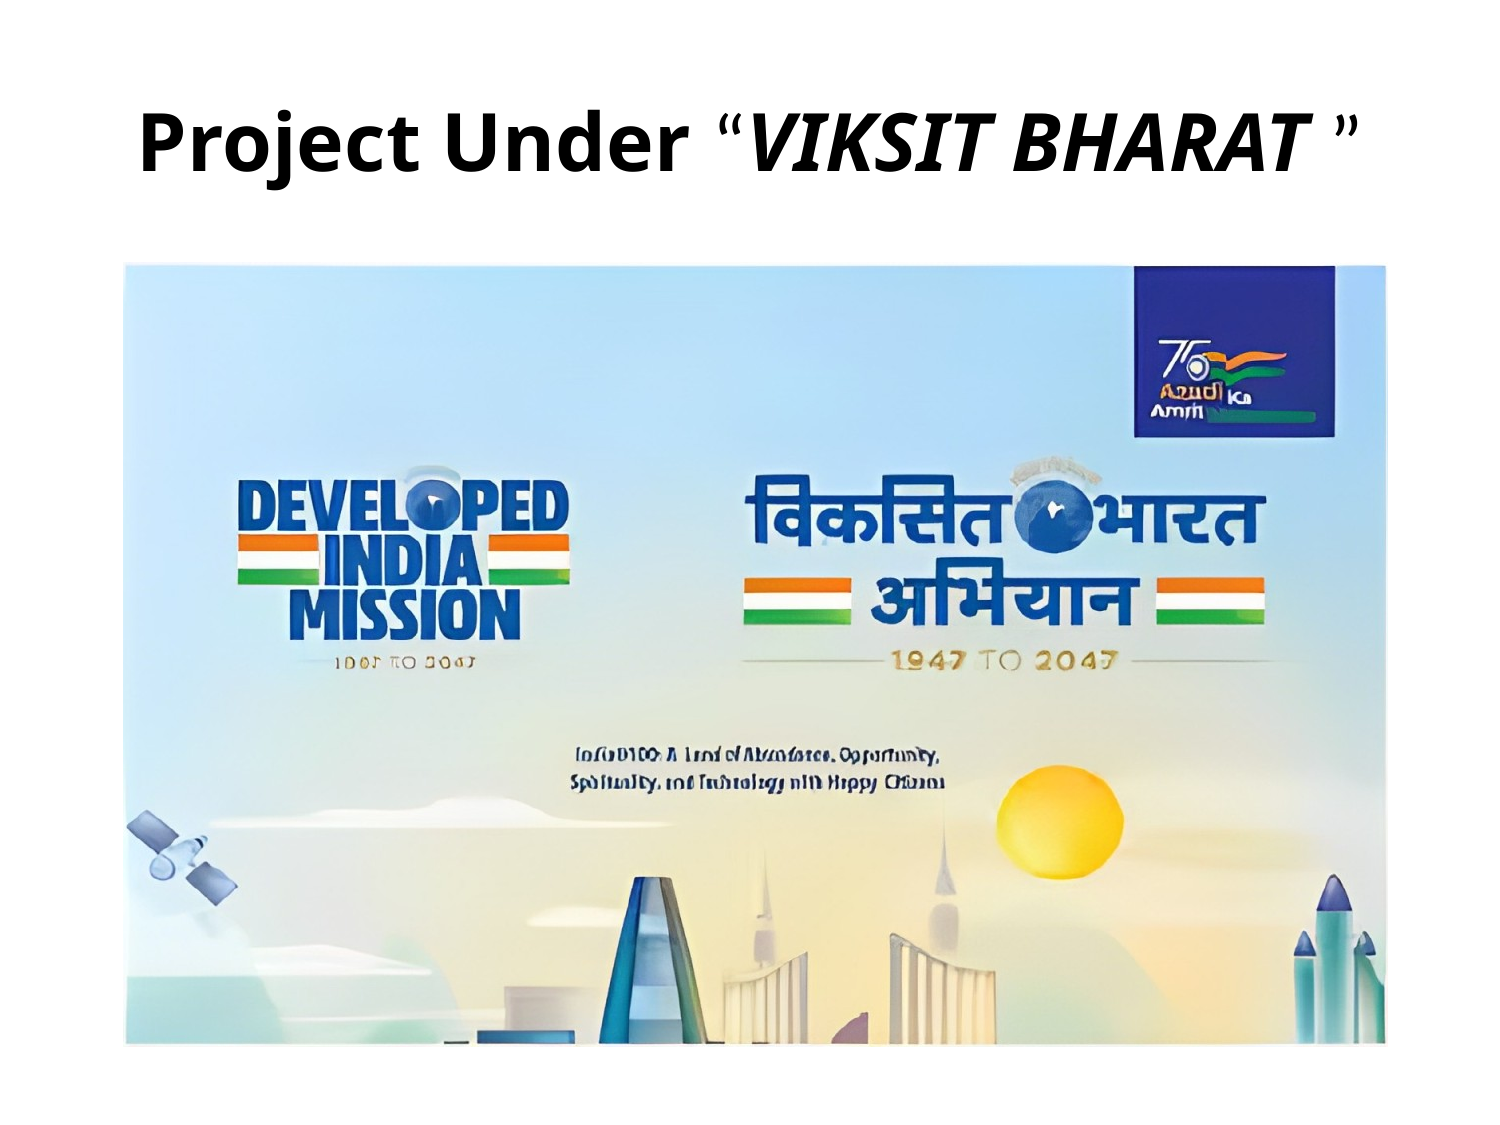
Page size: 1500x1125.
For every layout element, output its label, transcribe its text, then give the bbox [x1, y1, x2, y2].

title Project Under “VIKSIT BHARAT ” [75, 45, 1425, 233]
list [123, 262, 1389, 1048]
